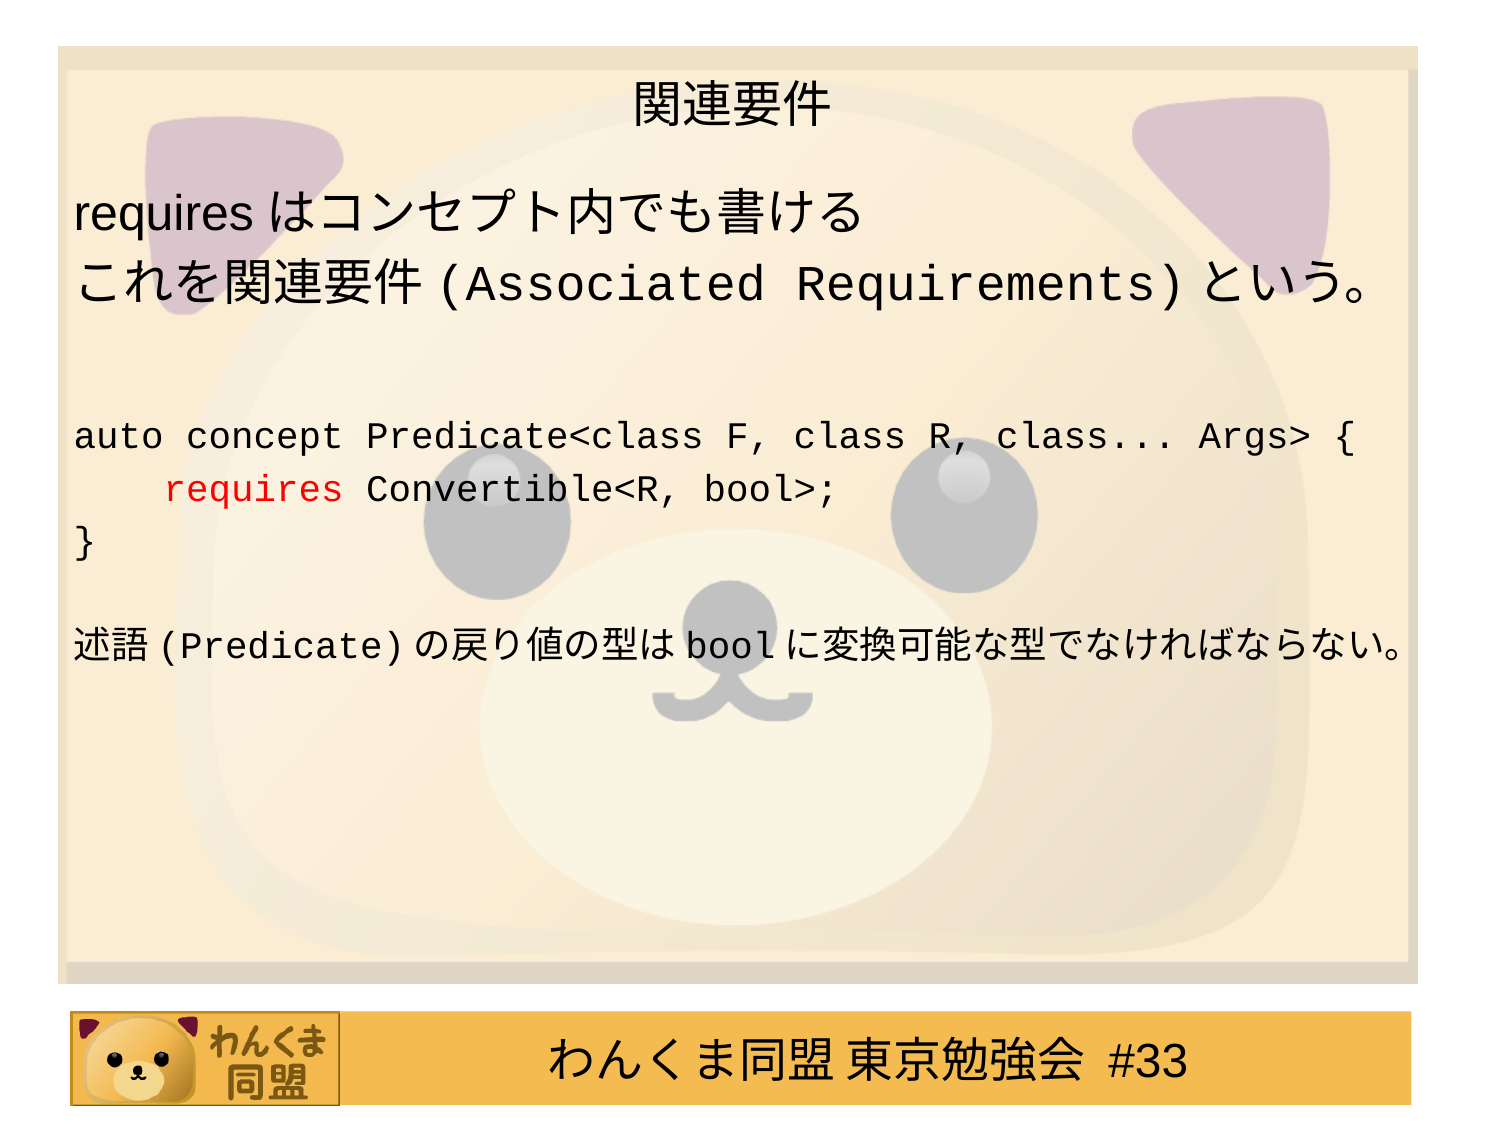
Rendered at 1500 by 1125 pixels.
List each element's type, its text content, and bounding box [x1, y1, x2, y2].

picture [70, 1011, 340, 1106]
title 関連要件 [58, 44, 1407, 162]
picture [58, 46, 1418, 984]
list requiresはコンセプト内でも書ける これを関連要件(Associated Requirements)という。 auto concept Predicate<class F, class R, class... Args> { requires Convertible<R, bool>; } 述語(Predicate)の戻り値の型はboolに変換可能な型でなければならない。 [58, 172, 1407, 985]
